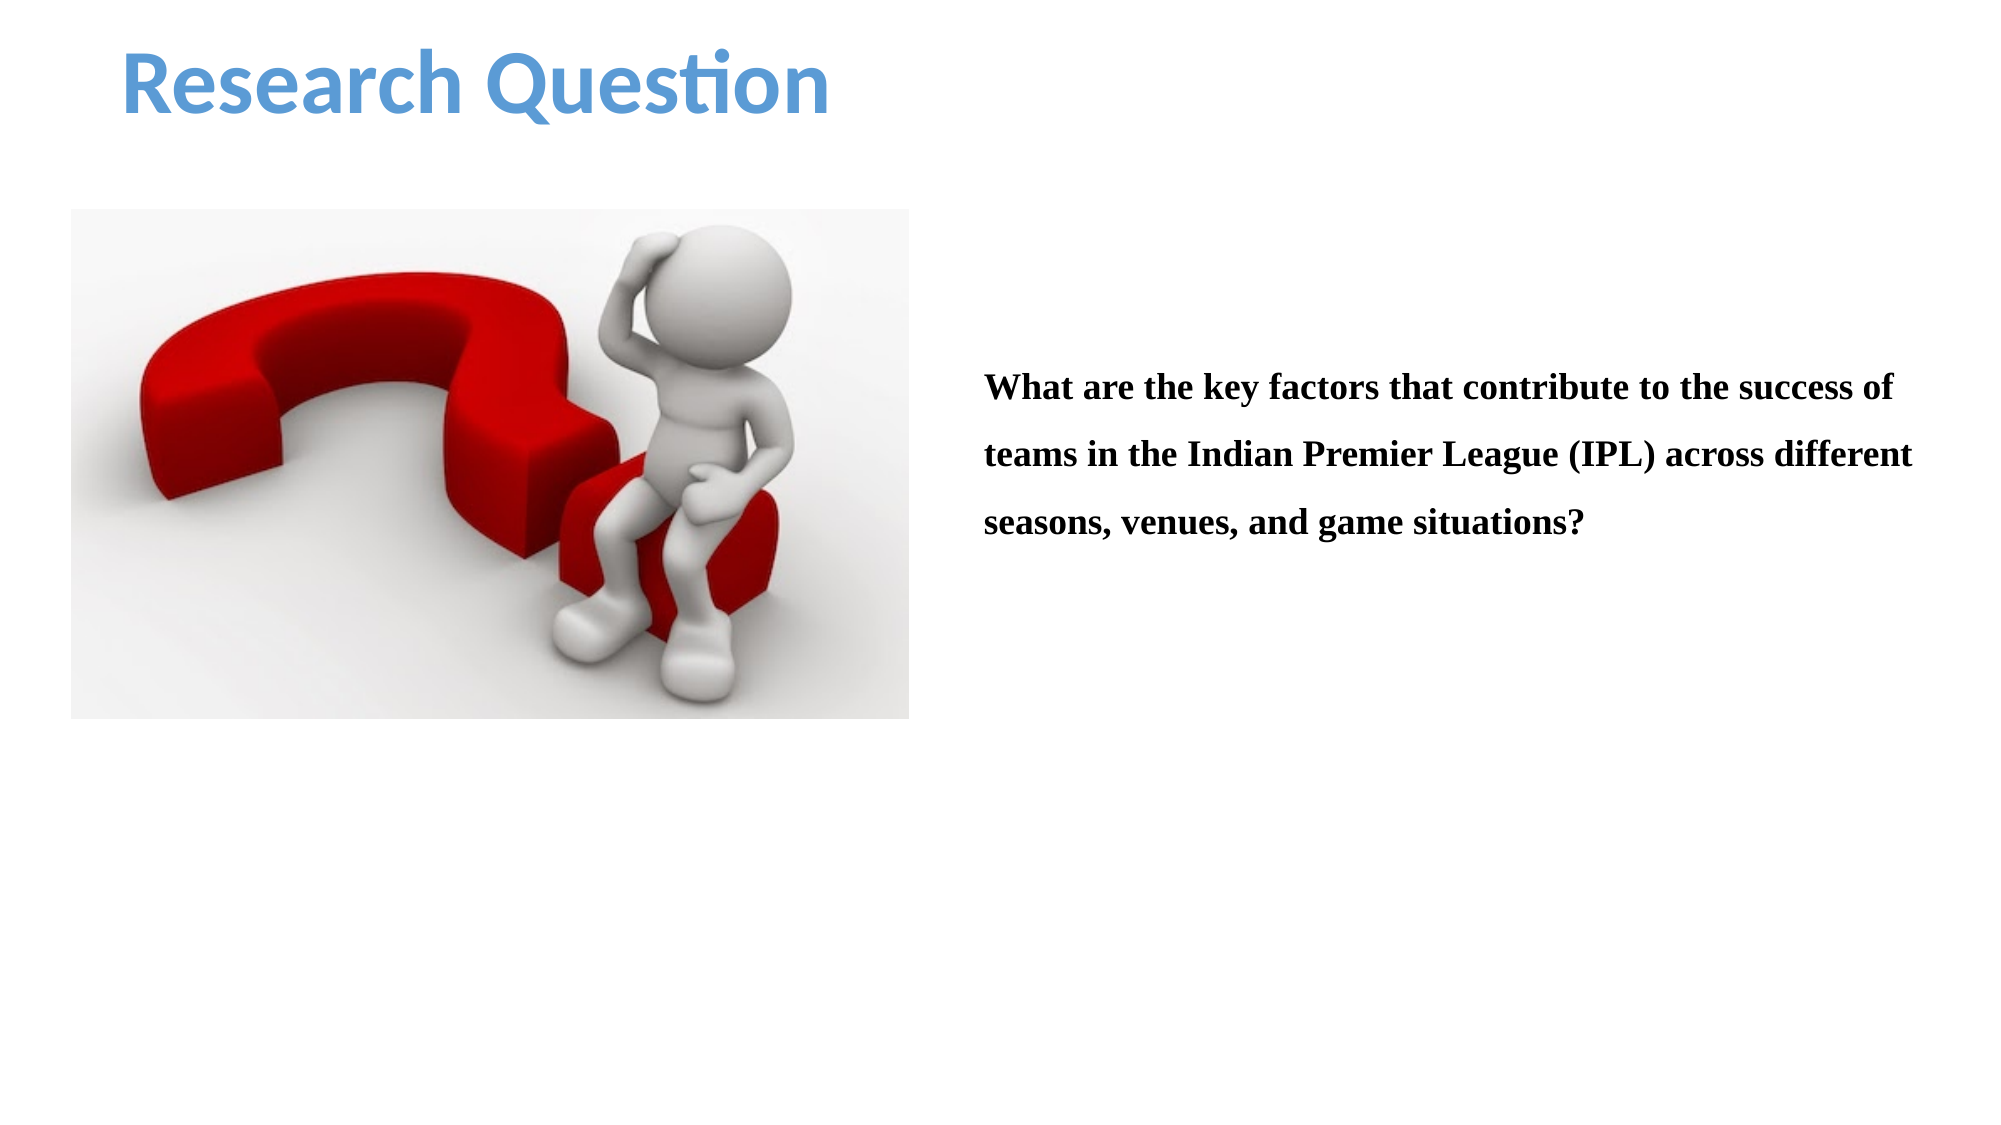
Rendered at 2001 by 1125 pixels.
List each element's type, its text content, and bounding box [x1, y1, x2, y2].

text_box What are the key factors that contribute to the success of teams in the Indian Premier League (IPL) across different seasons, venues, and game situations? [969, 331, 1969, 550]
text_box Research Question [106, 14, 848, 140]
picture [71, 209, 909, 719]
